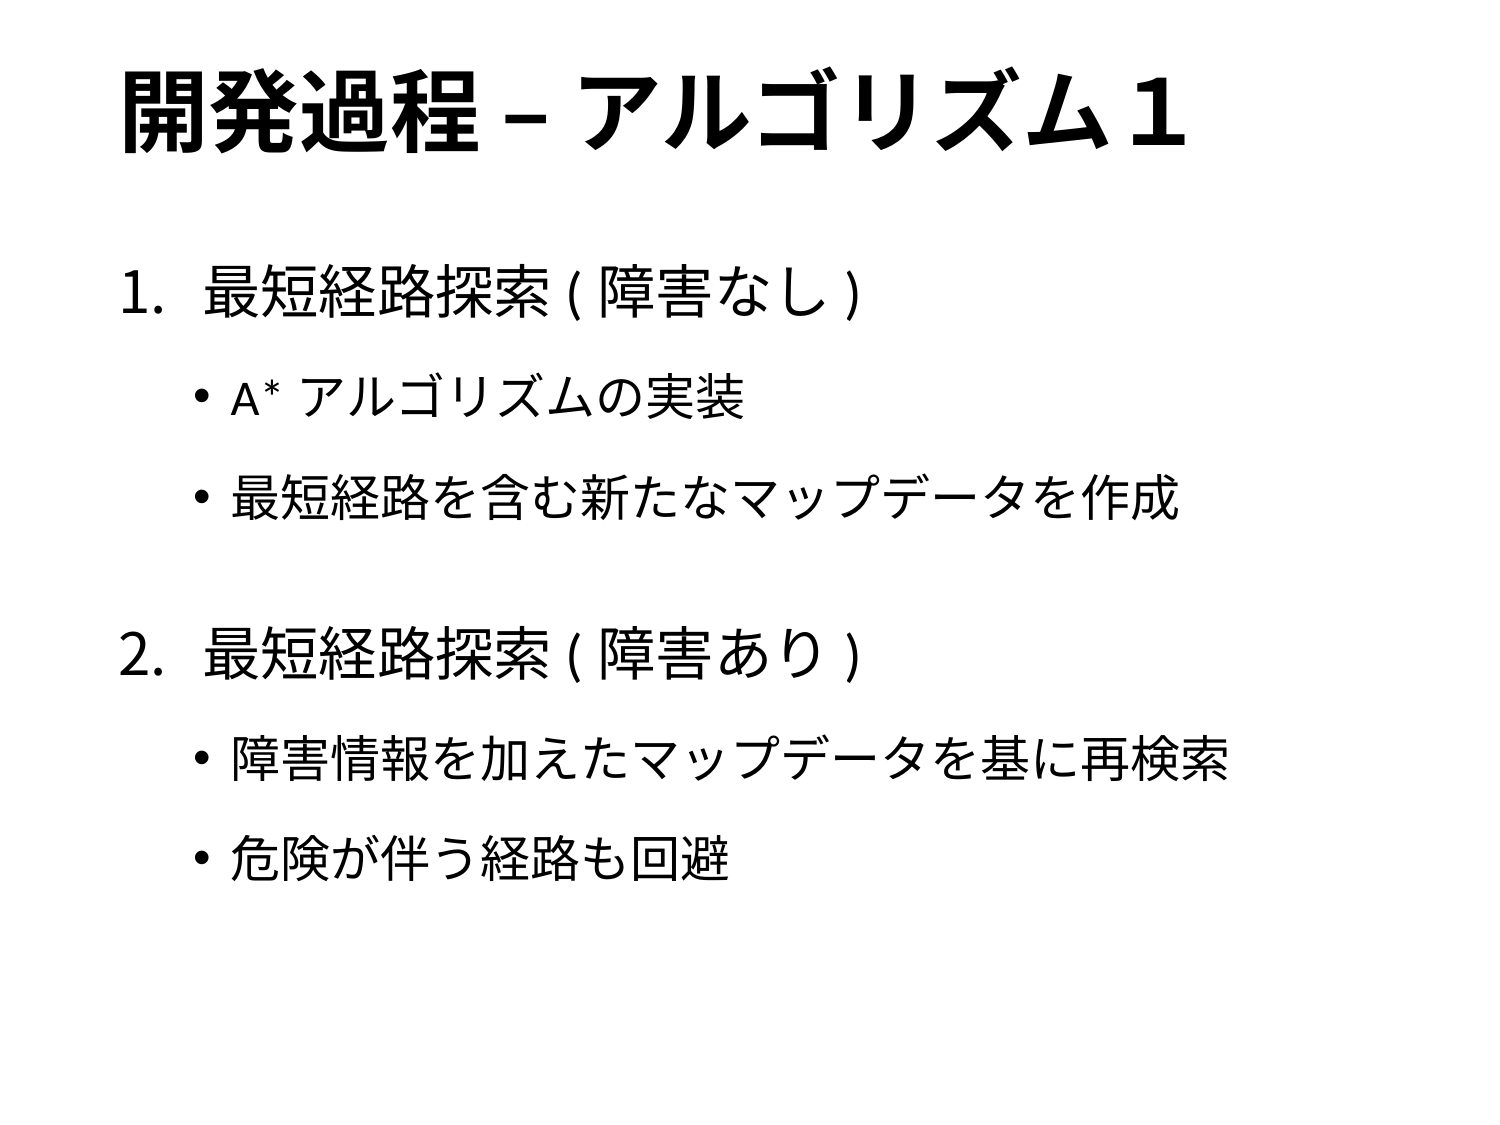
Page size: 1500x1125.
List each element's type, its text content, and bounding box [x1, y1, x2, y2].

list 最短経路探索(障害なし) A*アルゴリズムの実装 最短経路を含む新たなマップデータを作成 最短経路探索(障害あり) 障害情報を加えたマップデータを基に再検索 危険が伴う経路も回避 [103, 212, 1397, 902]
title 開発過程 – アルゴリズム１ [103, 59, 1397, 173]
